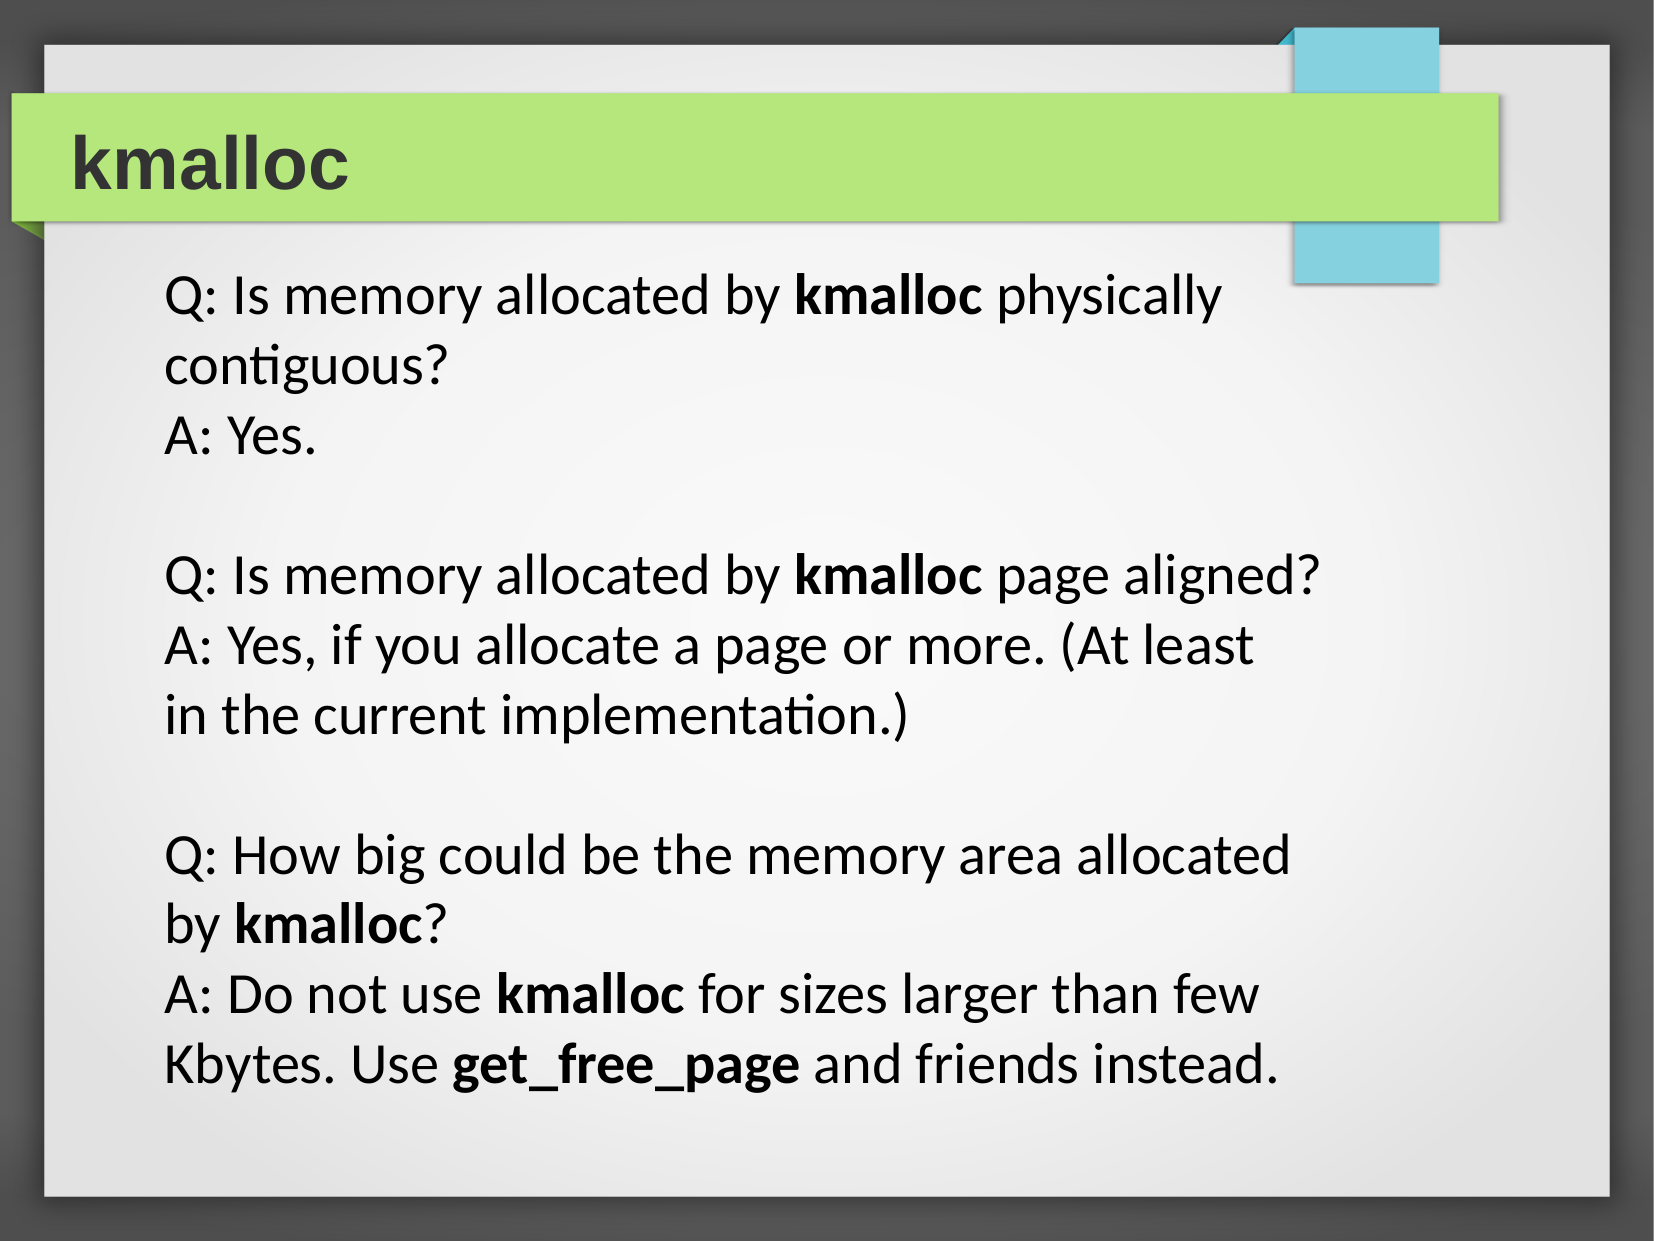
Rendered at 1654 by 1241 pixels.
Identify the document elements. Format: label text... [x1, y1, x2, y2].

title kmalloc [70, 106, 1452, 213]
picture [0, 0, 1654, 1241]
text_box Q: Is memory allocated by kmalloc physically contiguous? A: Yes. Q: Is memory allocated by kmalloc page aligned? A: Yes, if you allocate a page or more. (At least in the current implementation.) Q: How big could be the memory area allocated by kmalloc? A: Do not use kmalloc for sizes larger than few Kbytes. Use get_free_page and friends instead. [149, 248, 1363, 1173]
